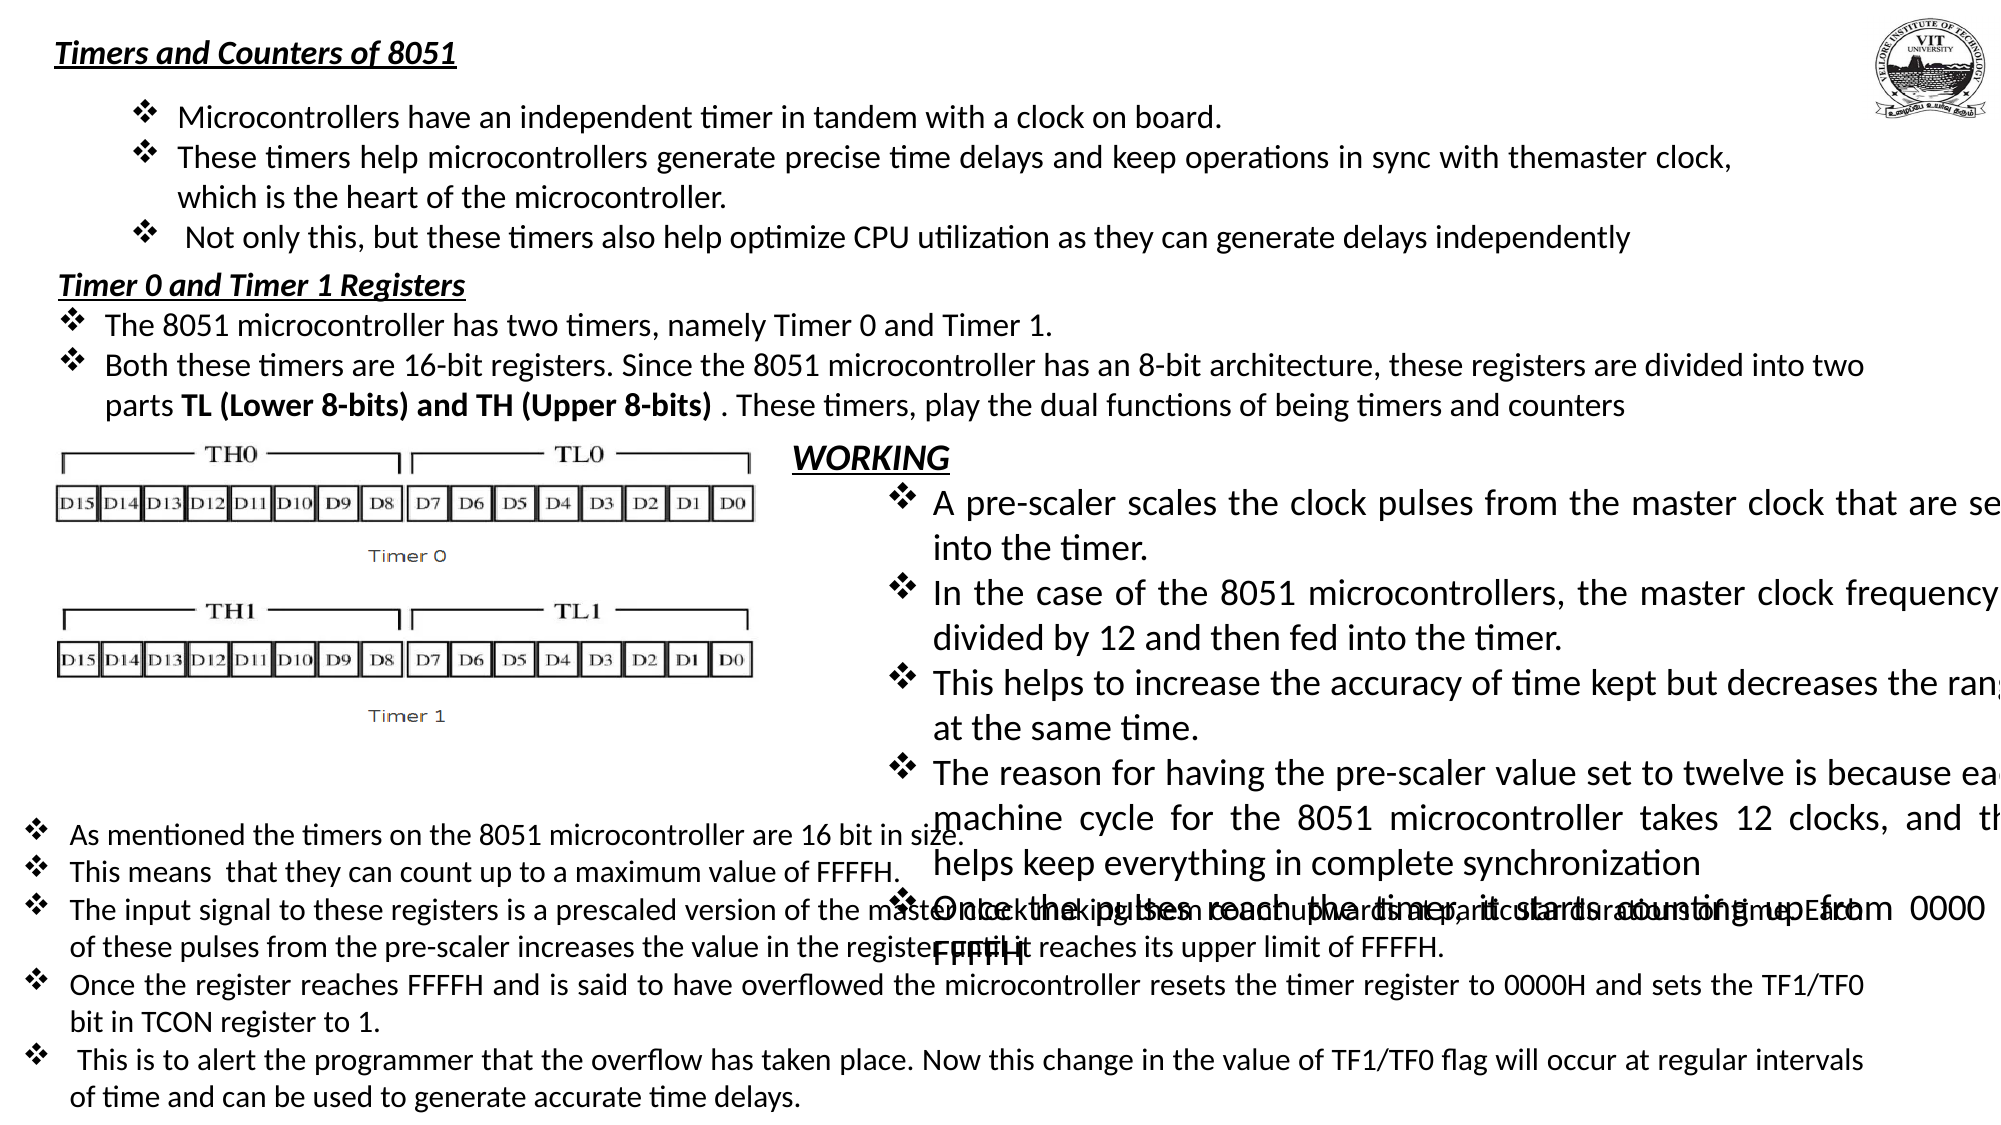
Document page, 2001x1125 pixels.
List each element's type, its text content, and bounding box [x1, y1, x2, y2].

picture [43, 434, 772, 724]
text_box As mentioned the timers on the 8051 microcontroller are 16 bit in size. This means that they can count up to a maximum value of FFFFH. The input signal to these registers is a prescaled version of the master clock making them count upwards at particular durations of time. Each of these pulses from the pre-scaler increases the value in the register until it reaches its upper limit of FFFFH. Once the register reaches FFFFH and is said to have overflowed the microcontroller resets the timer register to 0000H and sets the TF1/TF0 bit in TCON register to 1. This is to alert the programmer that the overflow has taken place. Now this change in the value of TF1/TF0 flag will occur at regular intervals of time and can be used to generate accurate time delays. [7, 806, 1883, 1122]
text_box A pre-scaler scales the clock pulses from the master clock that are sent into the timer. In the case of the 8051 microcontrollers, the master clock frequency is divided by 12 and then fed into the timer. This helps to increase the accuracy of time kept but decreases the range at the same time. The reason for having the pre-scaler value set to twelve is because each machine cycle for the 8051 microcontroller takes 12 clocks, and this helps keep everything in complete synchronization Once the pulses reach the timer, it starts counting up from 0000 to FFFFH [871, 471, 2000, 981]
text_box WORKING [776, 425, 966, 486]
text_box Timer 0 and Timer 1 Registers The 8051 microcontroller has two timers, namely Timer 0 and Timer 1. Both these timers are 16-bit registers. Since the 8051 microcontroller has an 8-bit architecture, these registers are divided into two parts TL (Lower 8-bits) and TH (Upper 8-bits) . These timers, play the dual functions of being timers and counters [43, 256, 1883, 471]
text_box Microcontrollers have an independent timer in tandem with a clock on board. These timers help microcontrollers generate precise time delays and keep operations in sync with themaster clock, which is the heart of the microcontroller. Not only this, but these timers also help optimize CPU utilization as they can generate delays independently [115, 88, 1750, 256]
picture [1862, 16, 2000, 120]
title Timers and Counters of 8051 [39, 27, 1765, 80]
